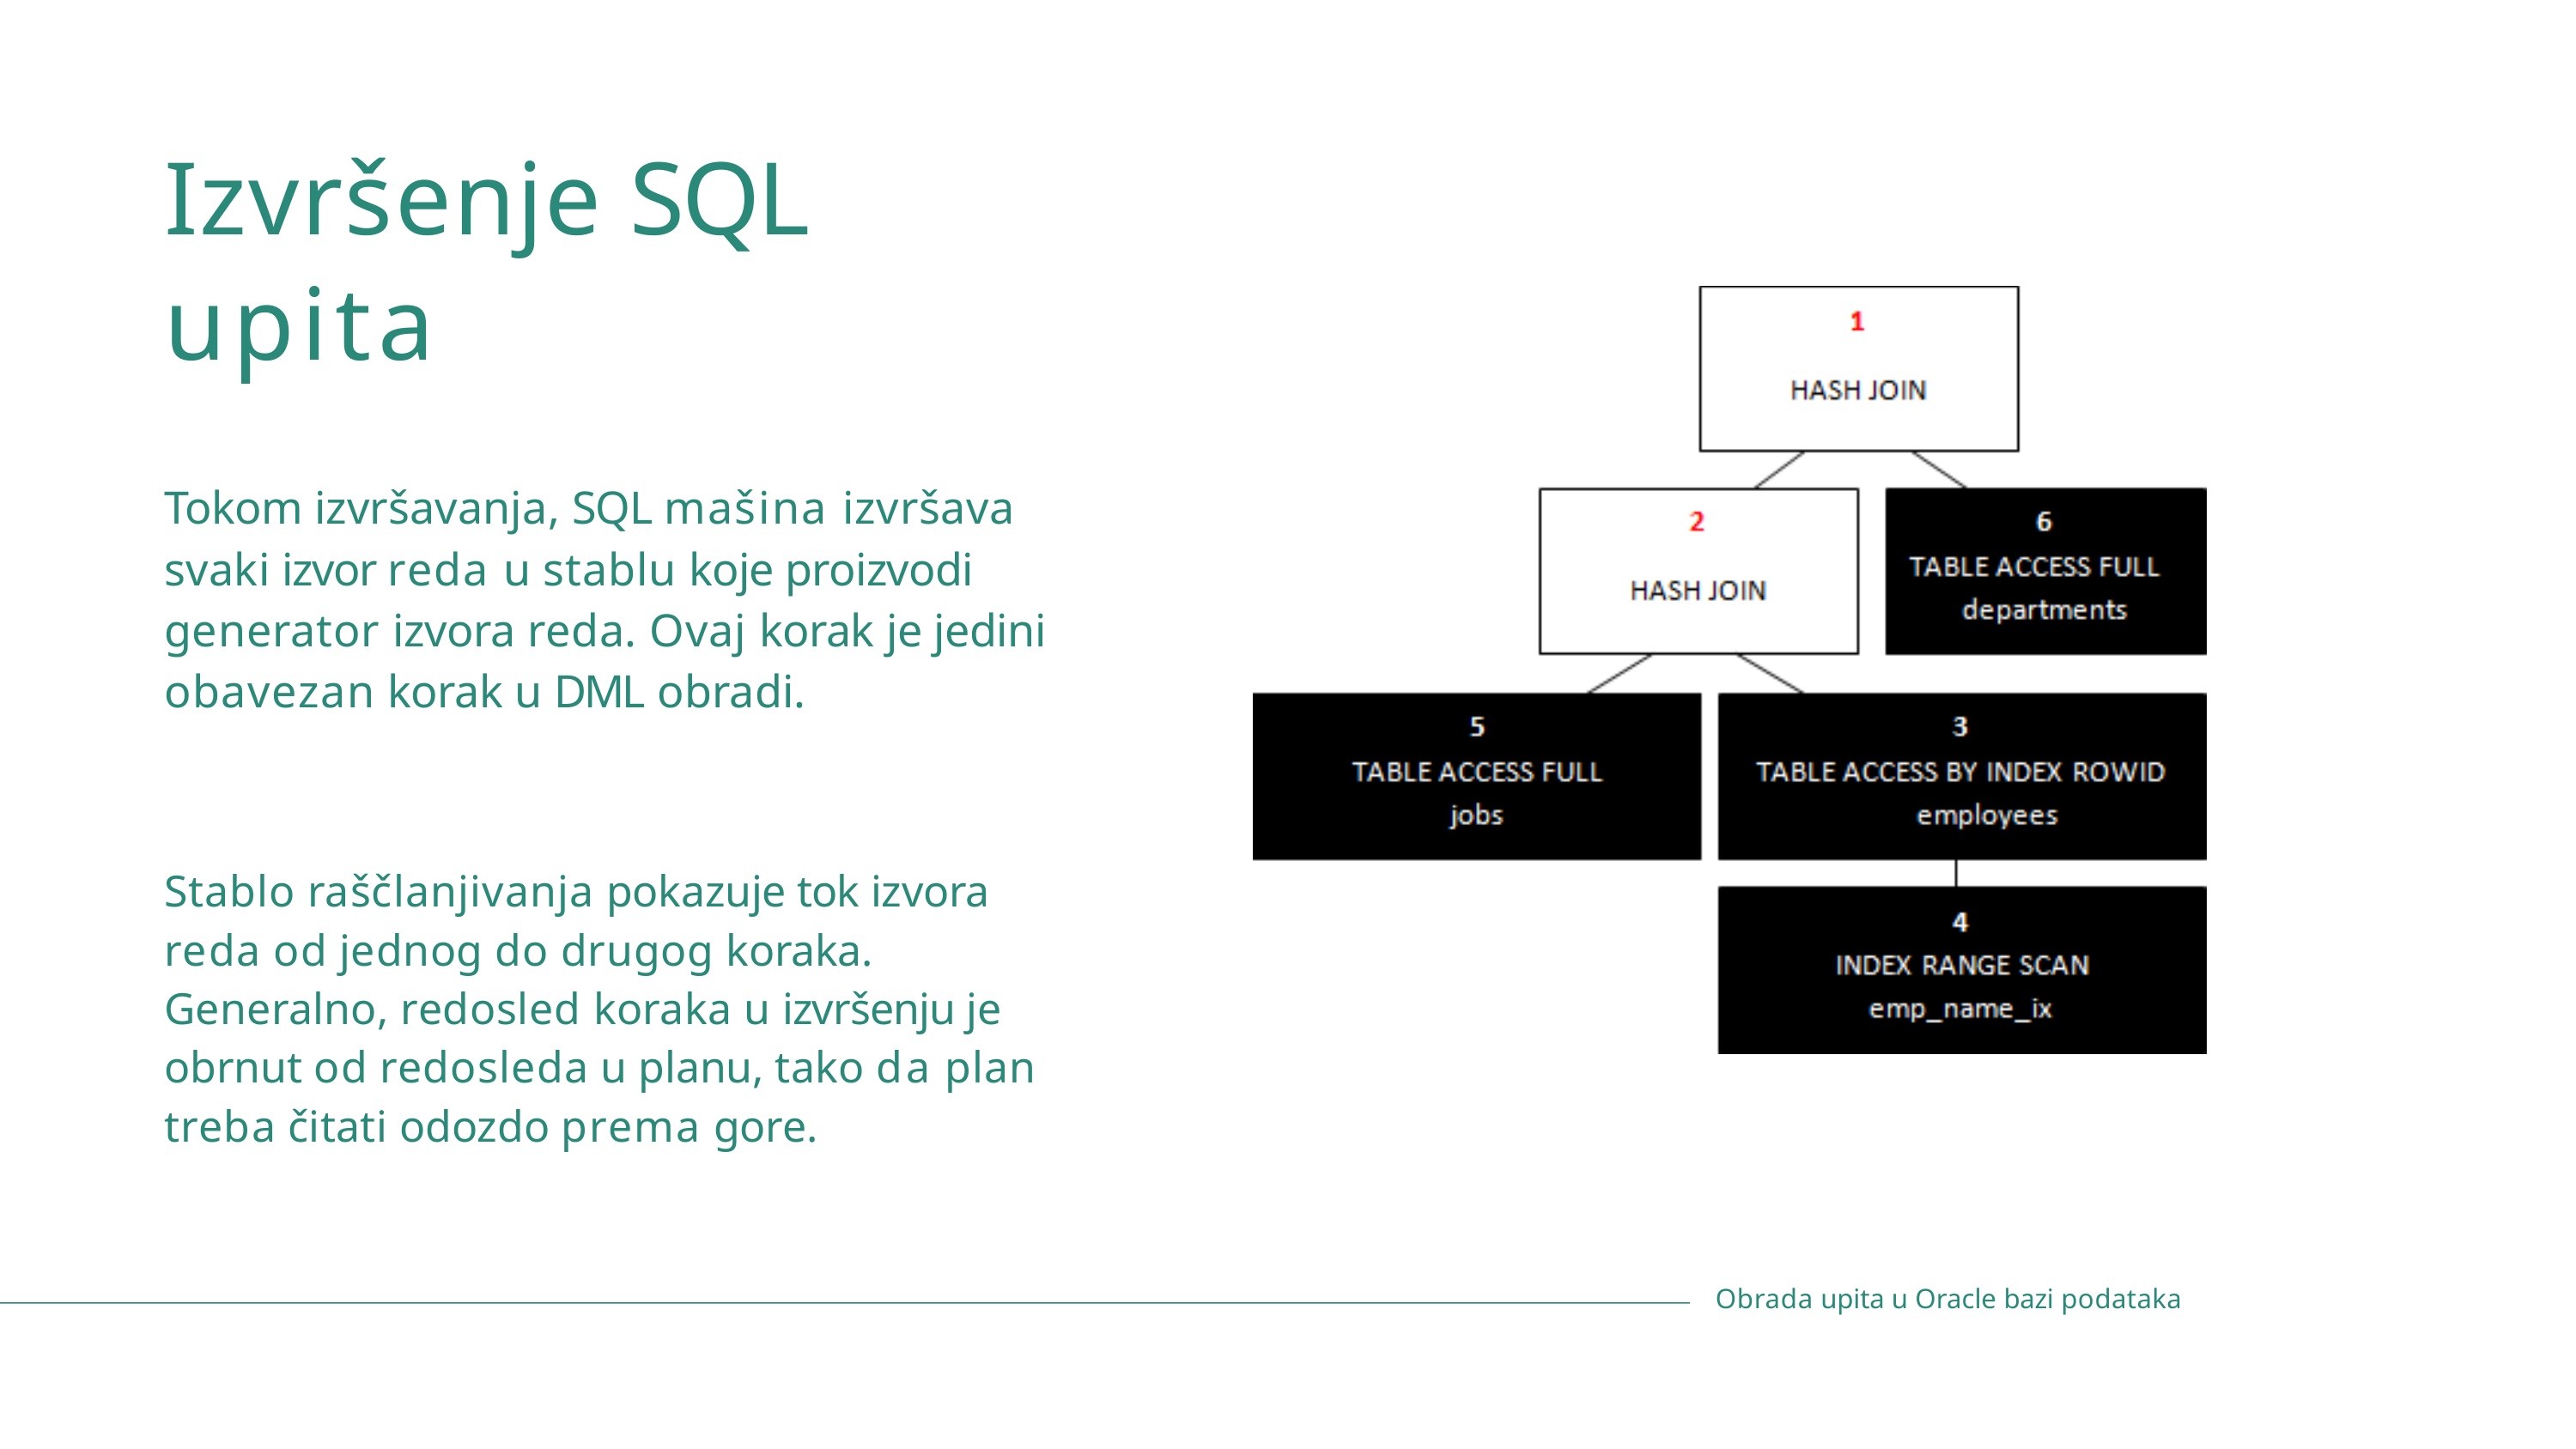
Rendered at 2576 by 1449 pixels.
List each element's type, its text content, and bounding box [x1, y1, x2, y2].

picture [1253, 286, 2207, 1054]
text_box Tokom izvršavanja, SQL mašina izvršava svaki izvor reda u stablu koje proizvodi generator izvora reda. Ovaj korak je jedini obavezan korak u DML obradi. [161, 470, 1088, 717]
text_box Obrada upita u Oracle bazi podataka [1713, 1280, 2210, 1315]
title Izvršenje SQL upita [161, 130, 880, 380]
text_box Stablo raščlanjivanja pokazuje tok izvora reda od jednog do drugog koraka. Generalno, redosled koraka u izvršenju je obrnut od redosleda u planu, tako da plan treba čitati odozdo prema gore. [161, 855, 1070, 1151]
